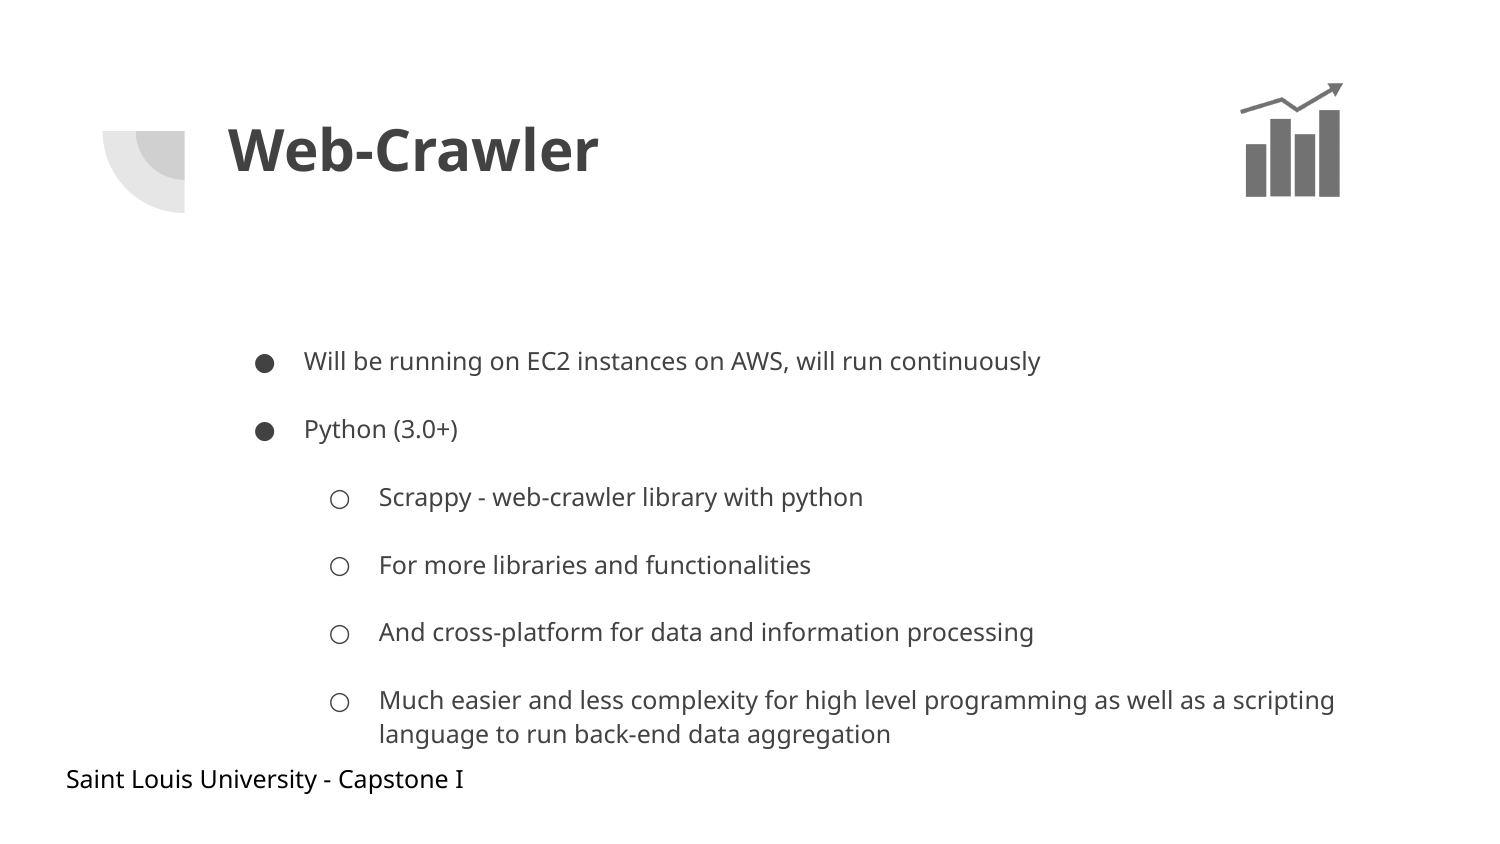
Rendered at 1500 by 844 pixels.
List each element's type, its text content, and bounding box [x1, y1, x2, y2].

list Will be running on EC2 instances on AWS, will run continuously Python (3.0+) Scrappy - web-crawler library with python For more libraries and functionalities And cross-platform for data and information processing Much easier and less complexity for high level programming as well as a scripting language to run back-end data aggregation [213, 326, 1368, 744]
title Web-Crawler [213, 98, 1368, 263]
text_box Saint Louis University - Capstone I [51, 748, 551, 793]
picture [1217, 59, 1368, 210]
